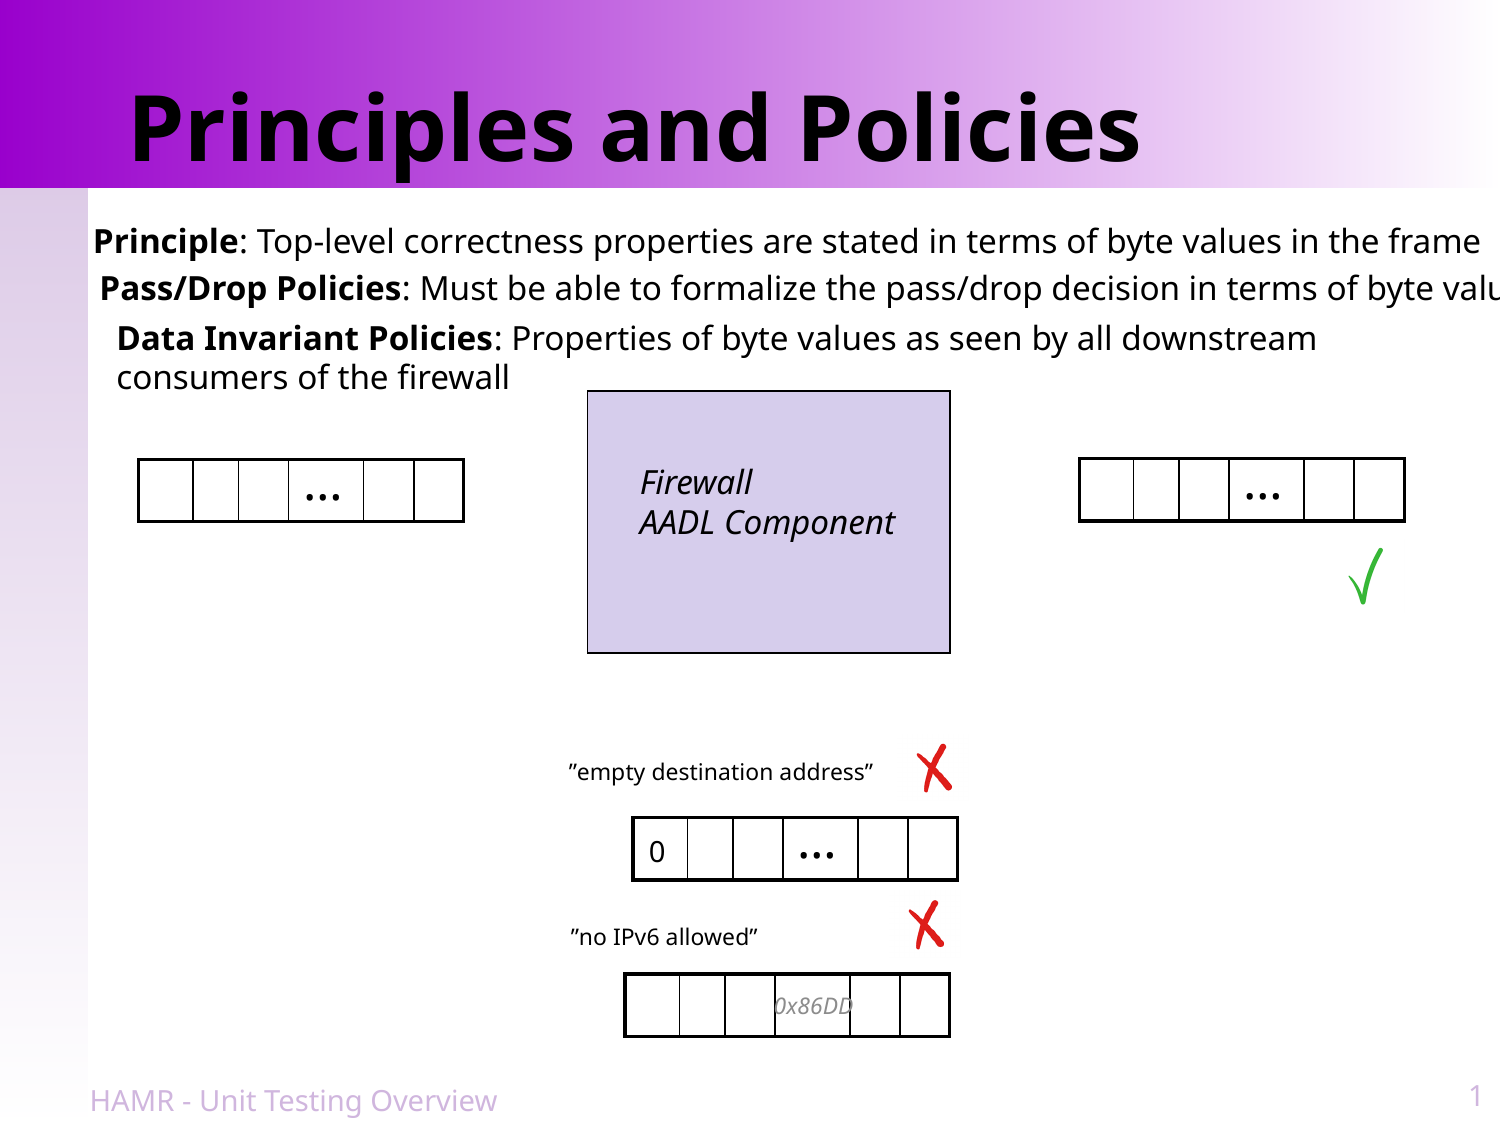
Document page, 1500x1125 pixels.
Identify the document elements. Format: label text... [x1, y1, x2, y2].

text_box Firewall AADL Component [624, 454, 911, 549]
text_box ”no IPv6 allowed” [556, 915, 773, 958]
title Principles and Policies [112, 0, 1451, 188]
picture [896, 733, 969, 802]
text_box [624, 973, 951, 1037]
text_box [587, 404, 950, 654]
text_box Pass/Drop Policies: Must be able to formalize the pass/drop decision in terms of byte values [84, 260, 1500, 315]
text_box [632, 800, 959, 881]
text_box Principle: Top-level correctness properties are stated in terms of byte values in the frame [78, 212, 1499, 268]
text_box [138, 442, 464, 523]
text_box Data Invariant Policies: Properties of byte values as seen by all downstream consumers of the firewall [101, 309, 1405, 404]
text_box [1078, 441, 1405, 522]
footer HAMR - Unit Testing Overview [0, 1074, 588, 1125]
picture [888, 890, 961, 958]
text_box ”empty destination address” [553, 750, 889, 793]
picture [1325, 539, 1405, 613]
slide_number 1 [1424, 1049, 1500, 1125]
